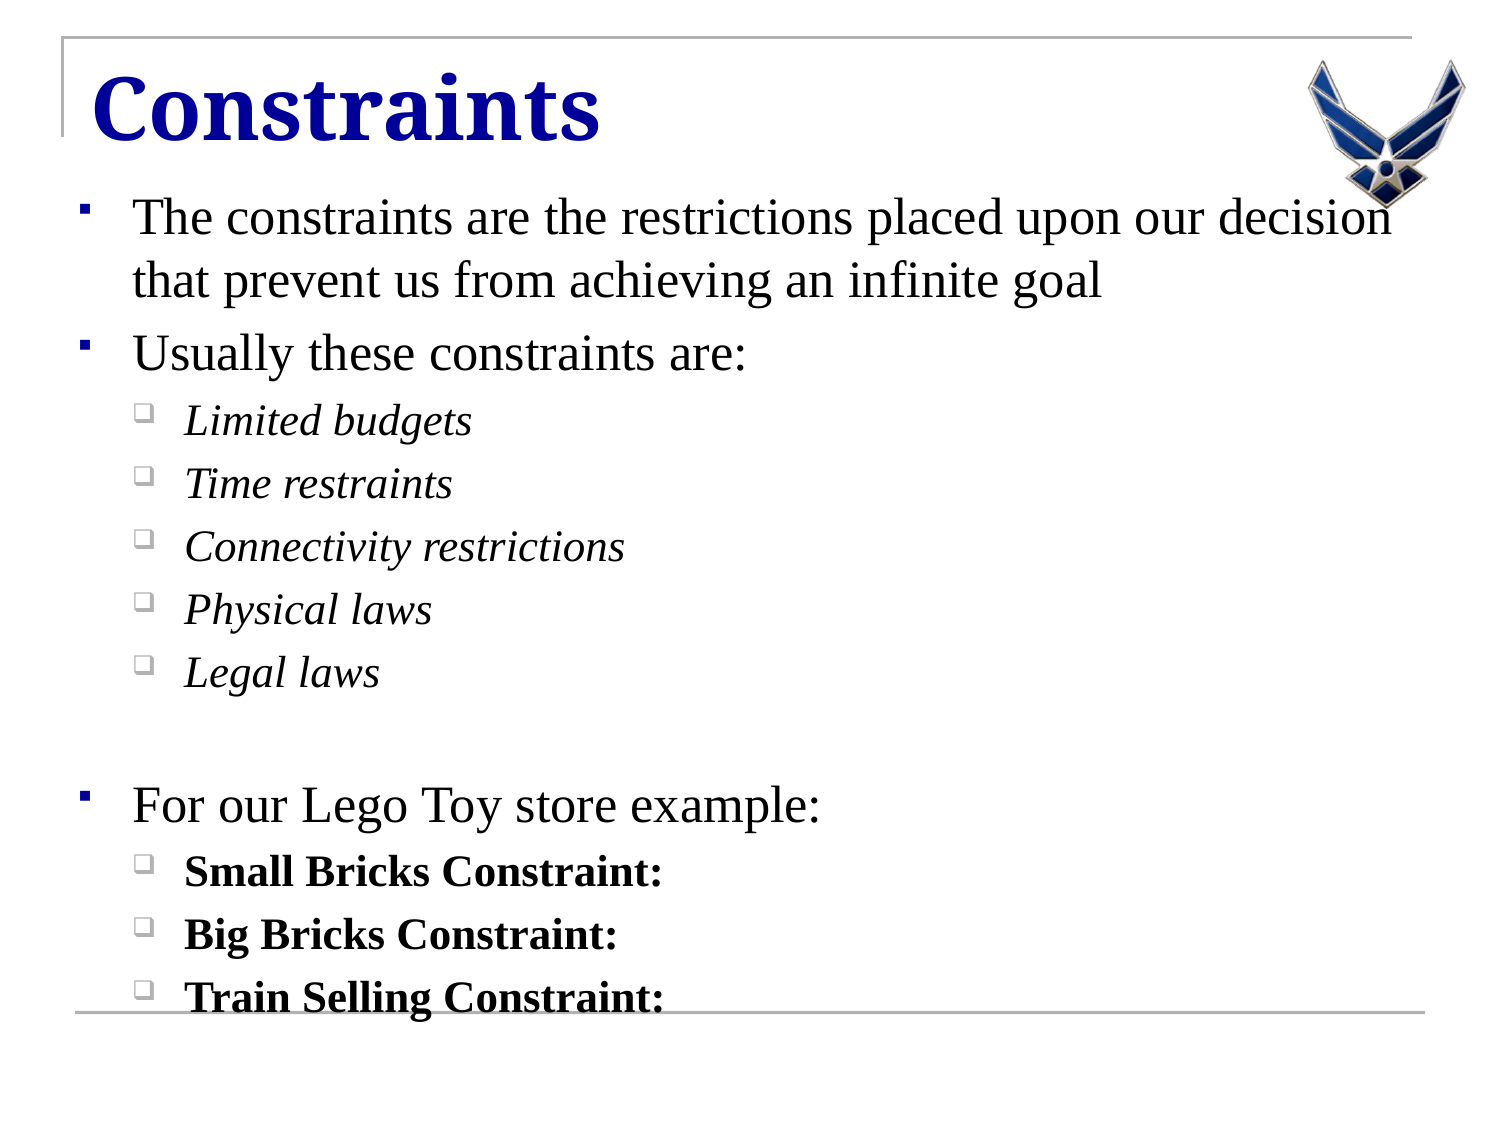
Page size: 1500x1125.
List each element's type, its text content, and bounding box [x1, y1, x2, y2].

picture [1425, 49, 1475, 217]
title Constraints [75, 45, 1425, 233]
